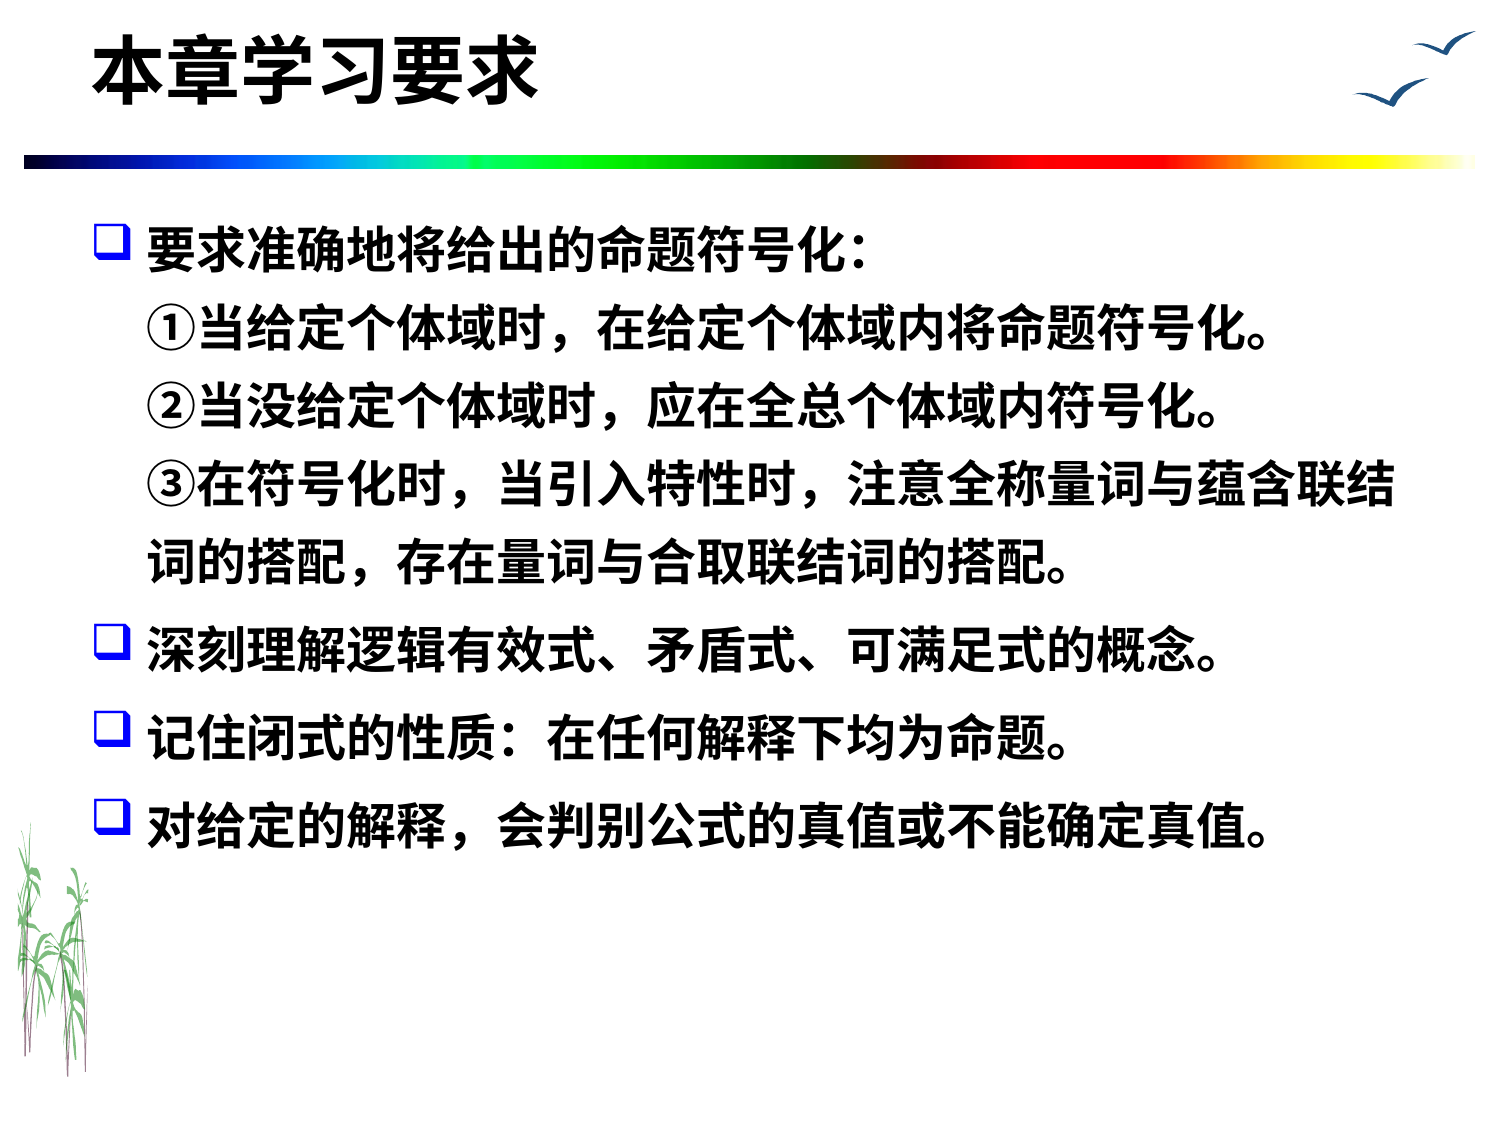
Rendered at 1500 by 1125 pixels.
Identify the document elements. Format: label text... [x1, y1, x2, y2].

list 要求准确地将给出的命题符号化： ①当给定个体域时，在给定个体域内将命题符号化。 ②当没给定个体域时，应在全总个体域内符号化。 ③在符号化时，当引入特性时，注意全称量词与蕴含联结词的搭配，存在量词与合取联结词的搭配。 深刻理解逻辑有效式、矛盾式、可满足式的概念。 记住闭式的性质：在任何解释下均为命题。 对给定的解释，会判别公式的真值或不能确定真值。 [74, 192, 1426, 1031]
picture [361, 155, 1475, 169]
title 本章学习要求 [74, 0, 1426, 138]
picture [24, 155, 333, 169]
